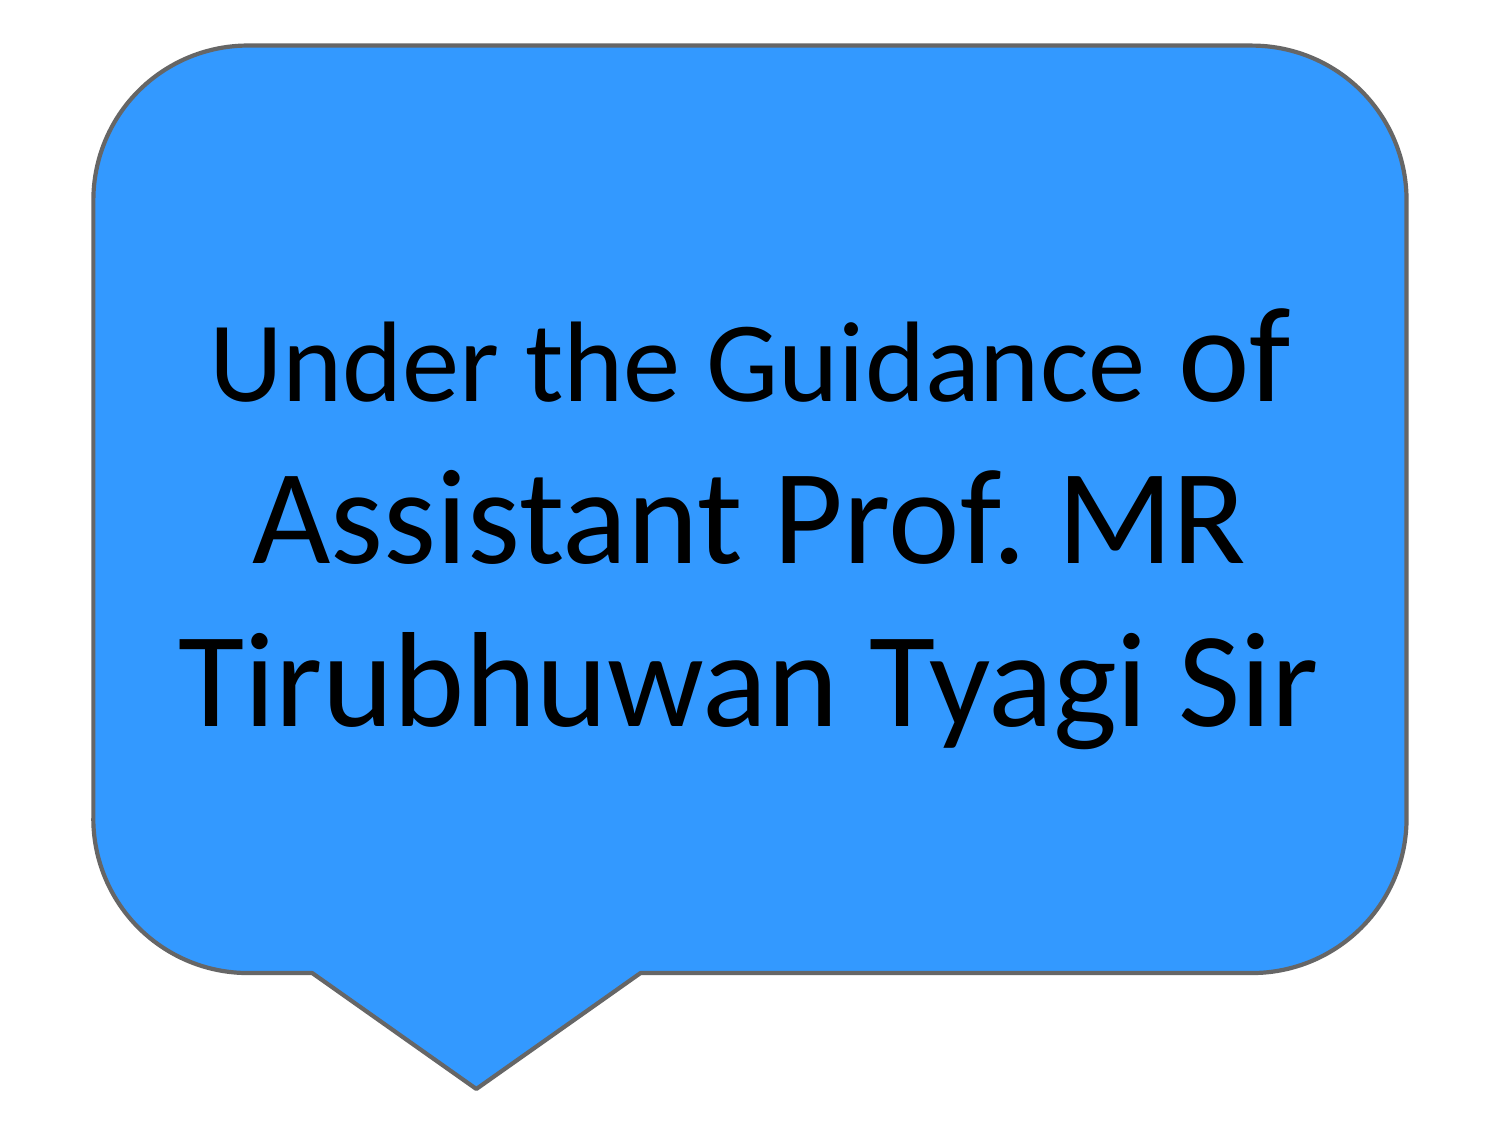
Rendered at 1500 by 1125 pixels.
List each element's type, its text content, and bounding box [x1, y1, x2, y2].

text_box Under the Guidance of Assistant Prof. MR Tirubhuwan Tyagi Sir [93, 45, 1407, 1089]
